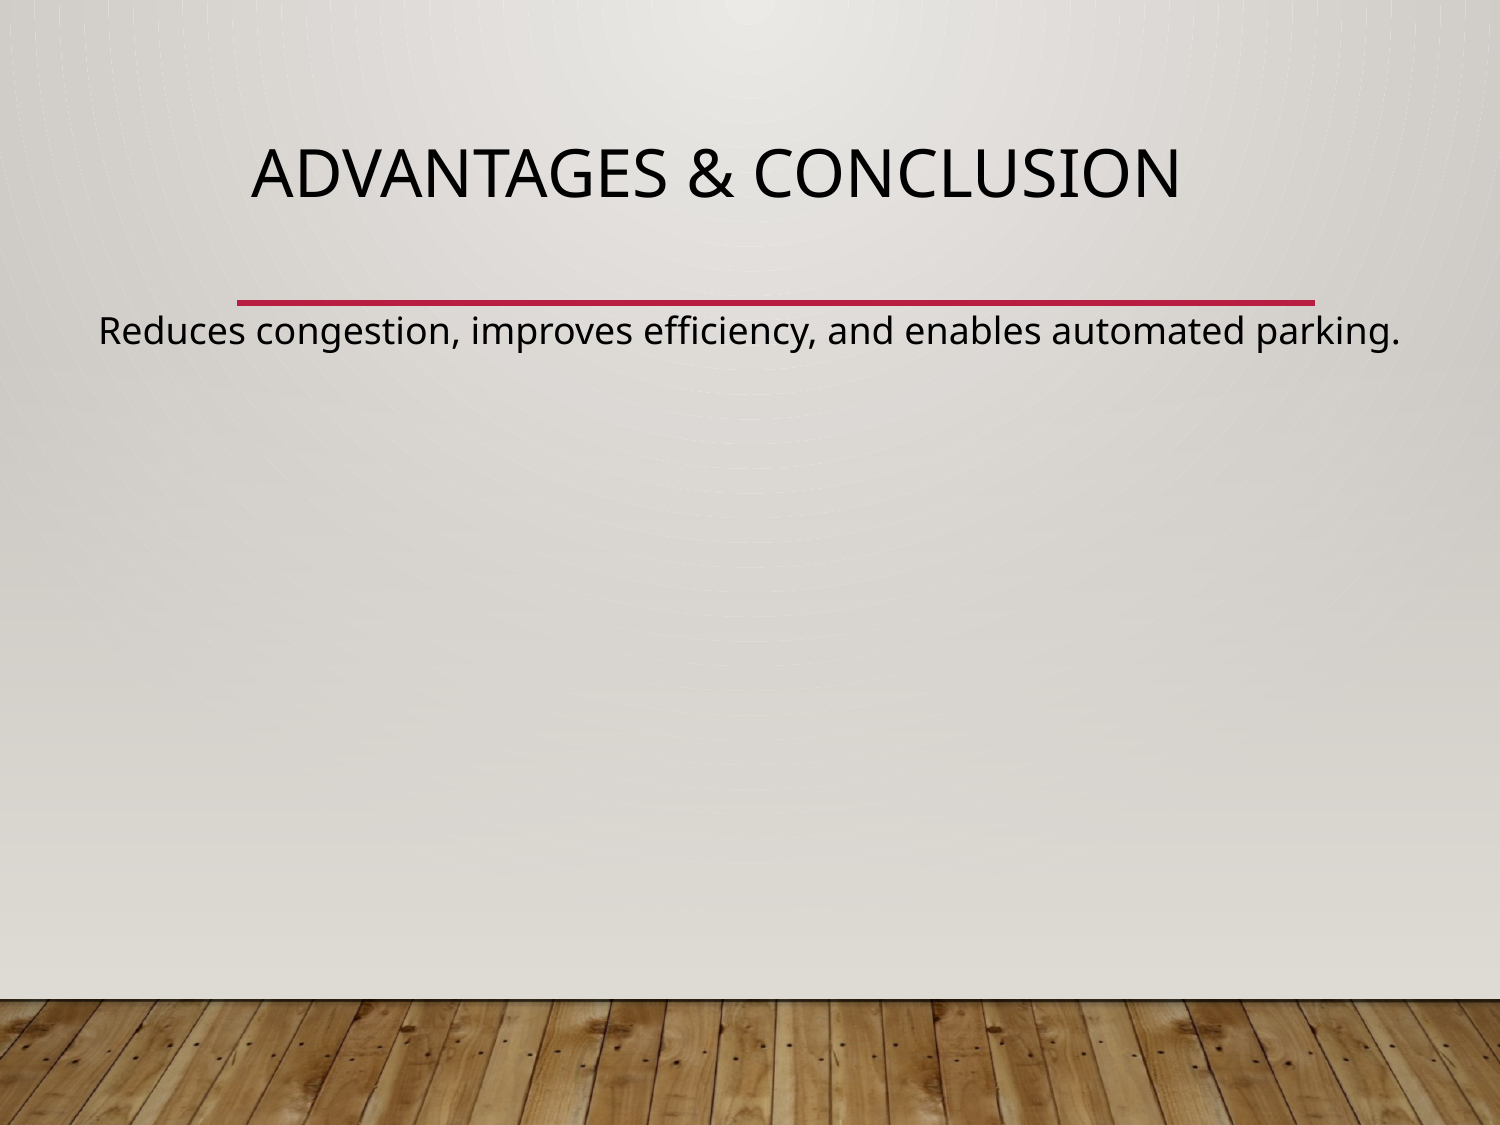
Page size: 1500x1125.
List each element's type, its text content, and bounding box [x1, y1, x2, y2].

title Advantages & Conclusion [236, 131, 1315, 299]
picture [0, 999, 1500, 1125]
text_box Reduces congestion, improves efficiency, and enables automated parking. [83, 299, 1417, 360]
